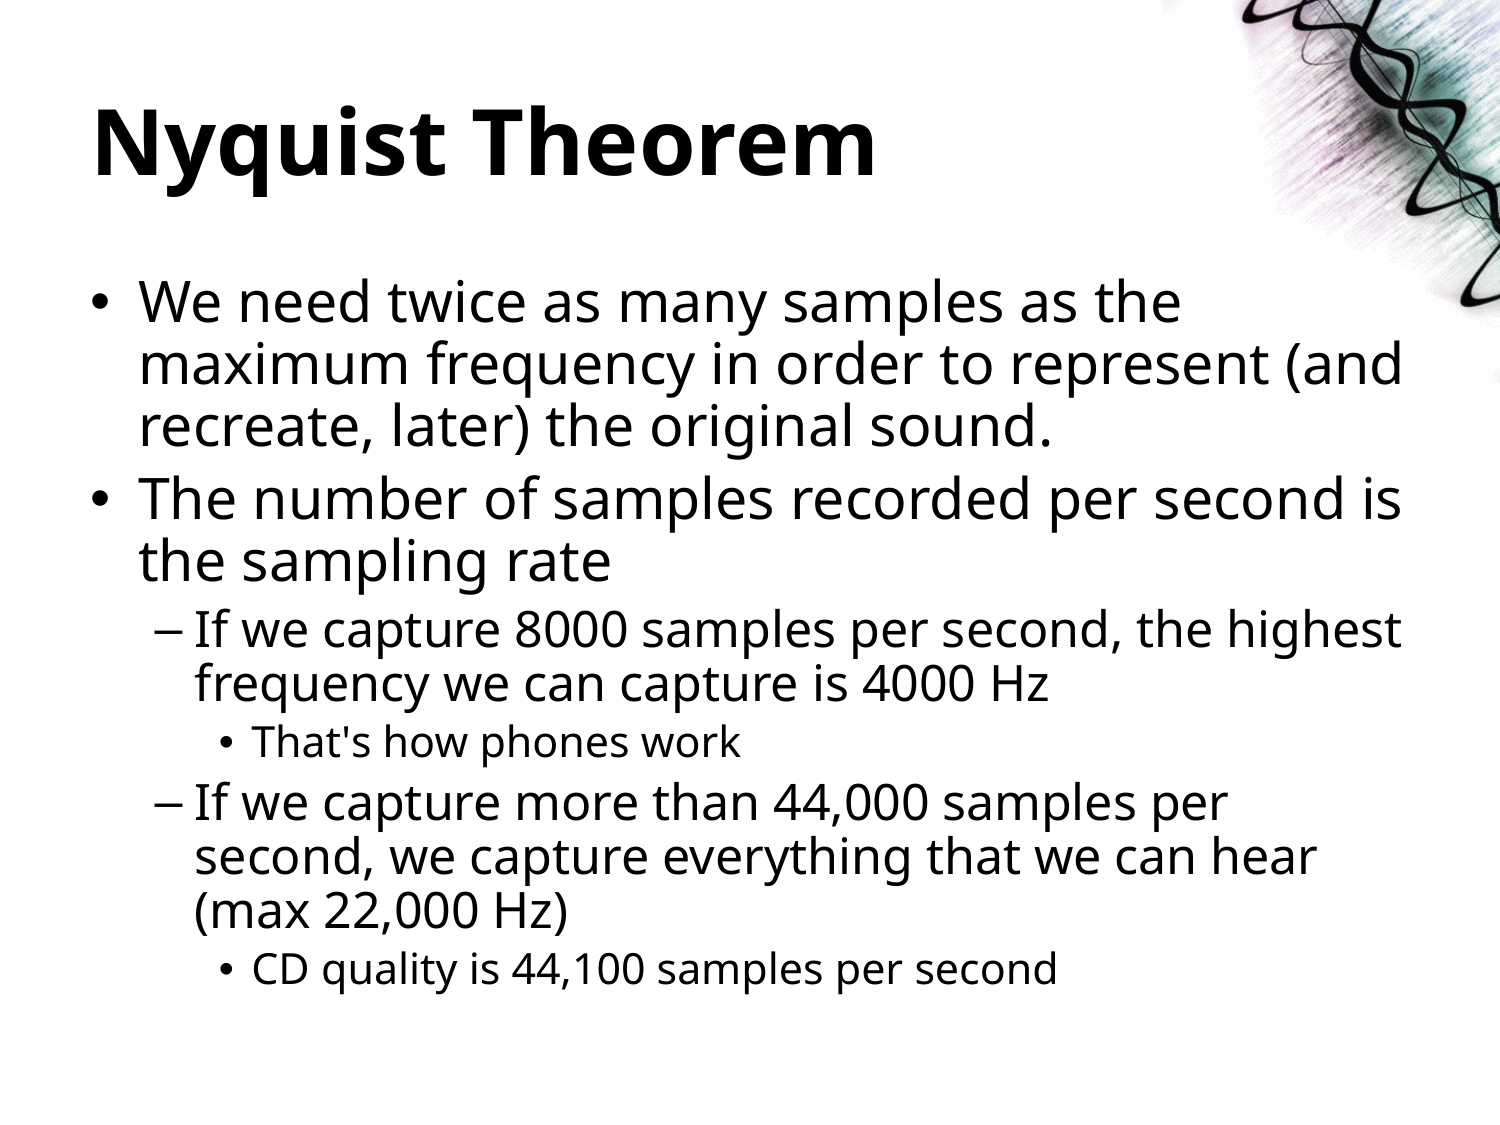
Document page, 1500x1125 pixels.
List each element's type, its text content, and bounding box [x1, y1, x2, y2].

title Nyquist Theorem [75, 45, 1425, 233]
list We need twice as many samples as the maximum frequency in order to represent (and recreate, later) the original sound. The number of samples recorded per second is the sampling rate If we capture 8000 samples per second, the highest frequency we can capture is 4000 Hz That's how phones work If we capture more than 44,000 samples per second, we capture everything that we can hear (max 22,000 Hz) CD quality is 44,100 samples per second [75, 262, 1425, 1005]
picture [1055, 0, 1500, 504]
